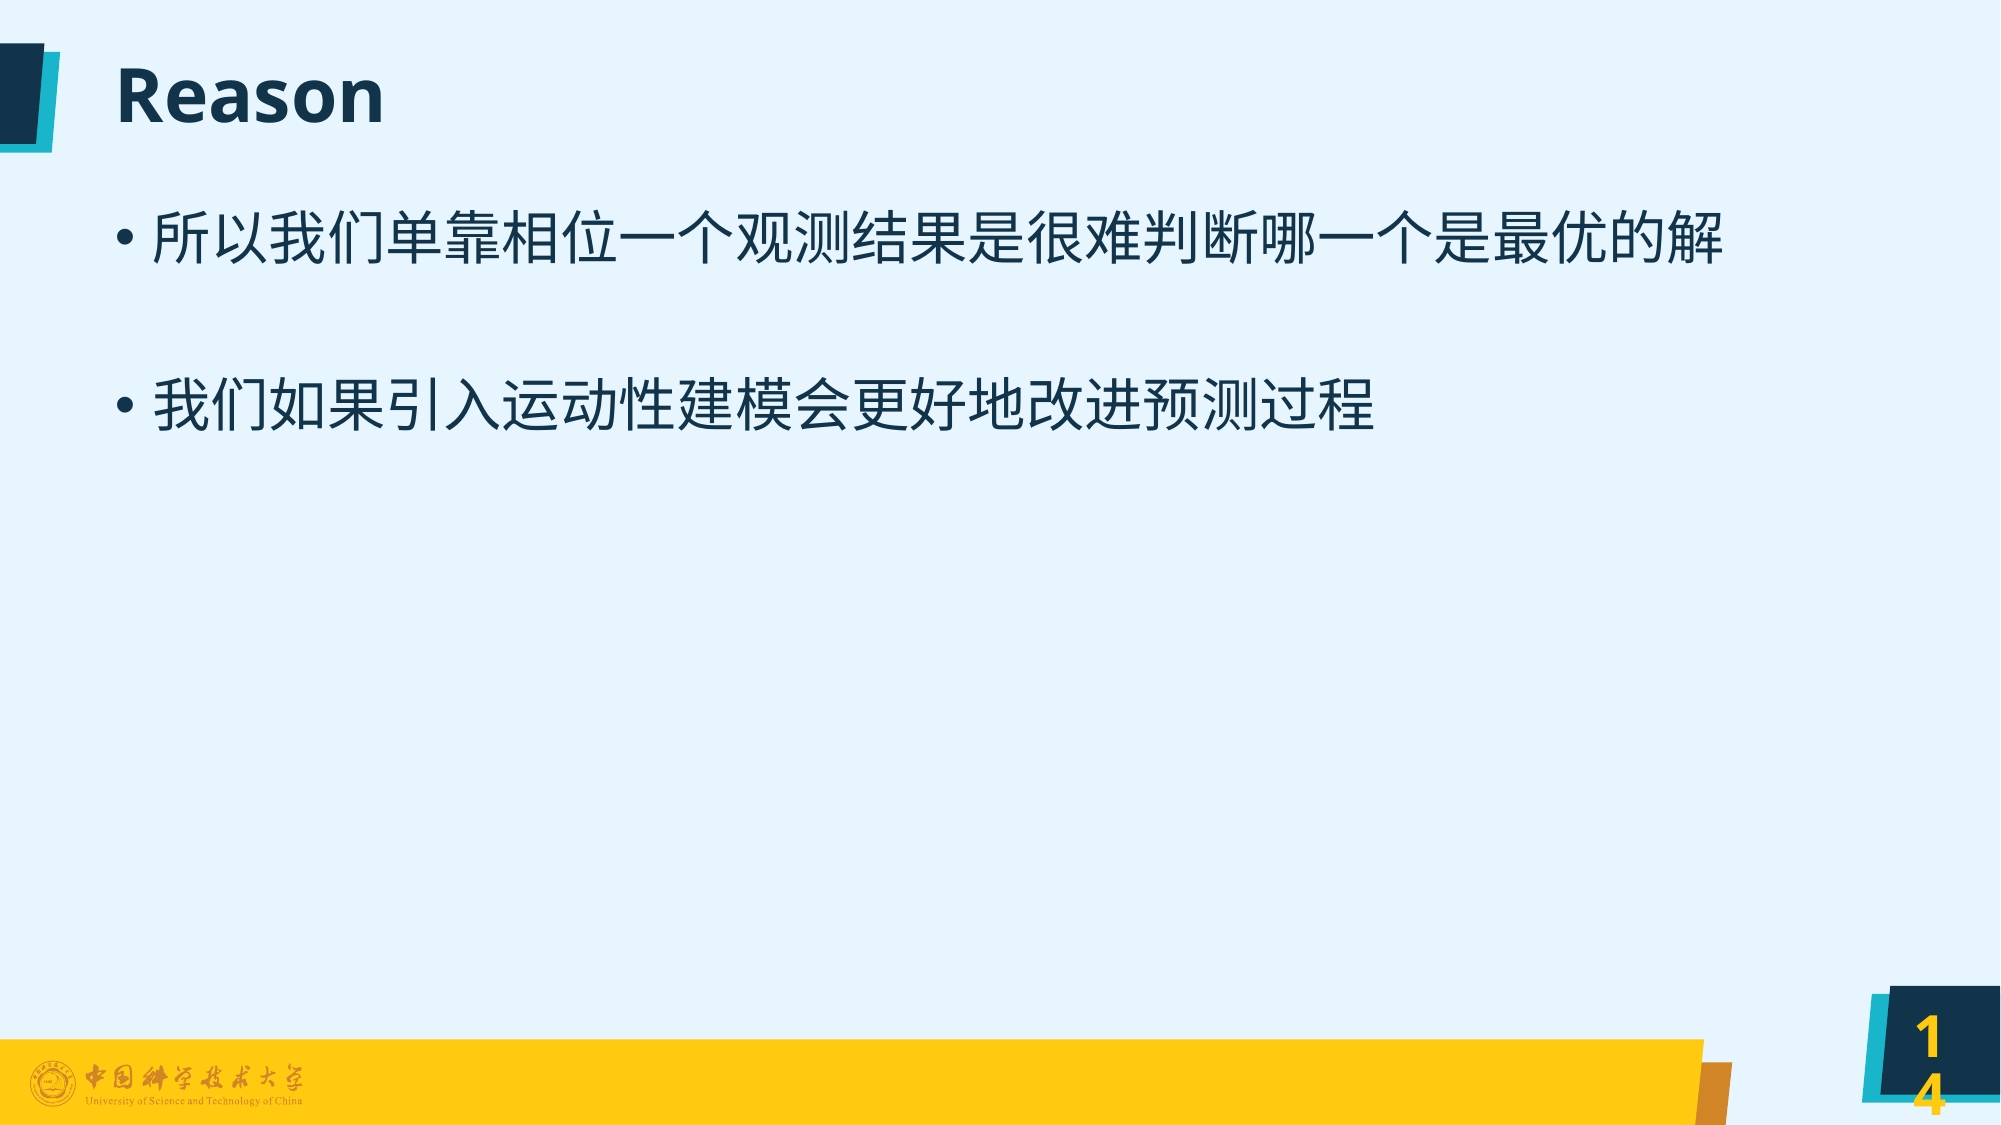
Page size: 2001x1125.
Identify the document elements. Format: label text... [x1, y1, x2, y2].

slide_number 14 [1898, 993, 1989, 1084]
list 所以我们单靠相位一个观测结果是很难判断哪一个是最优的解 我们如果引入运动性建模会更好地改进预测过程 [99, 201, 1862, 973]
title Reason [99, 43, 1863, 153]
